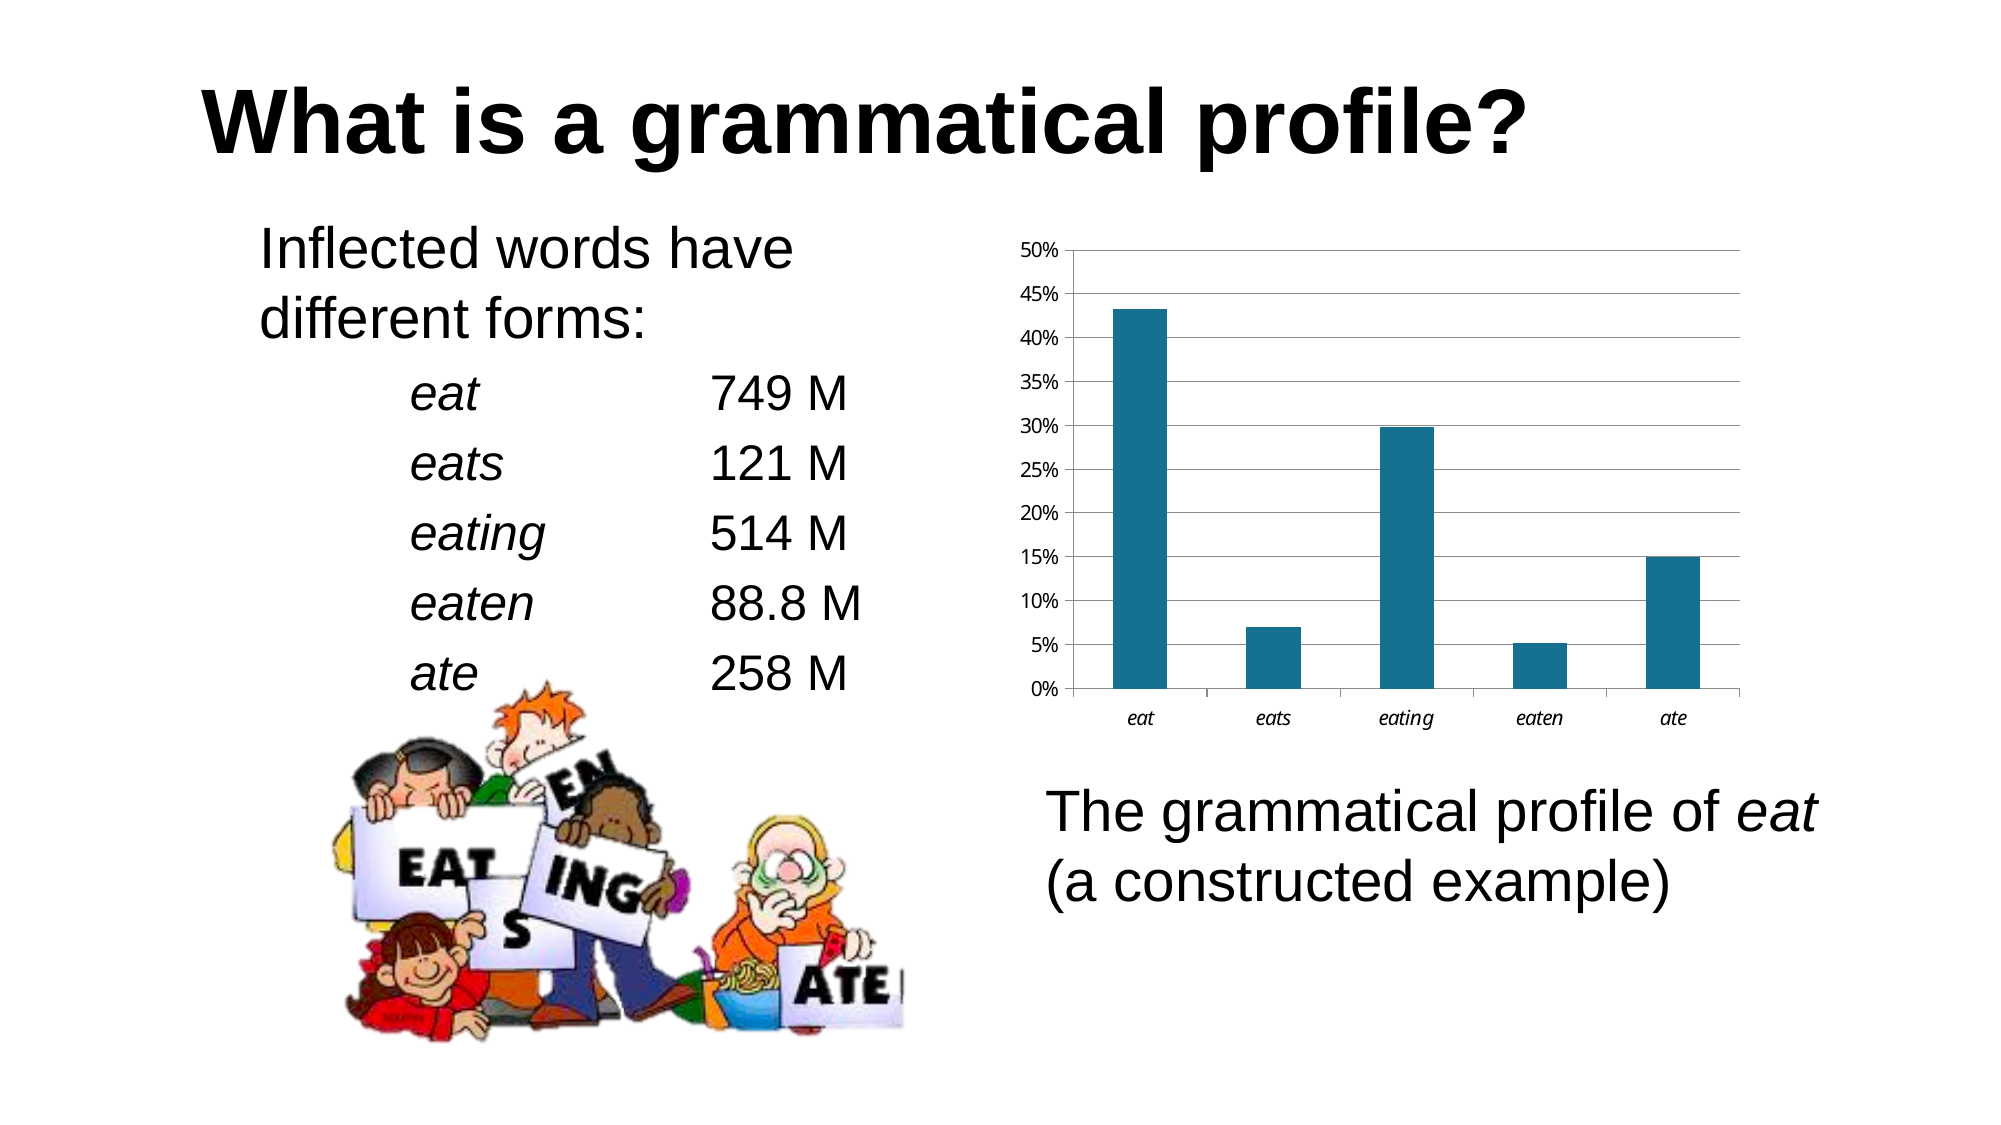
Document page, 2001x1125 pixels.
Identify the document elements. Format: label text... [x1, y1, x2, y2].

picture [320, 665, 917, 1080]
text_box What is a grammatical profile? [187, 54, 1567, 173]
text_box Inflected words have different forms: eat 749 M eats 121 M eating 514 M eaten 88.8 M ate 258 M [245, 202, 963, 719]
chart [1004, 225, 1755, 742]
text_box The grammatical profile of eat (a constructed example) [1030, 765, 1876, 921]
